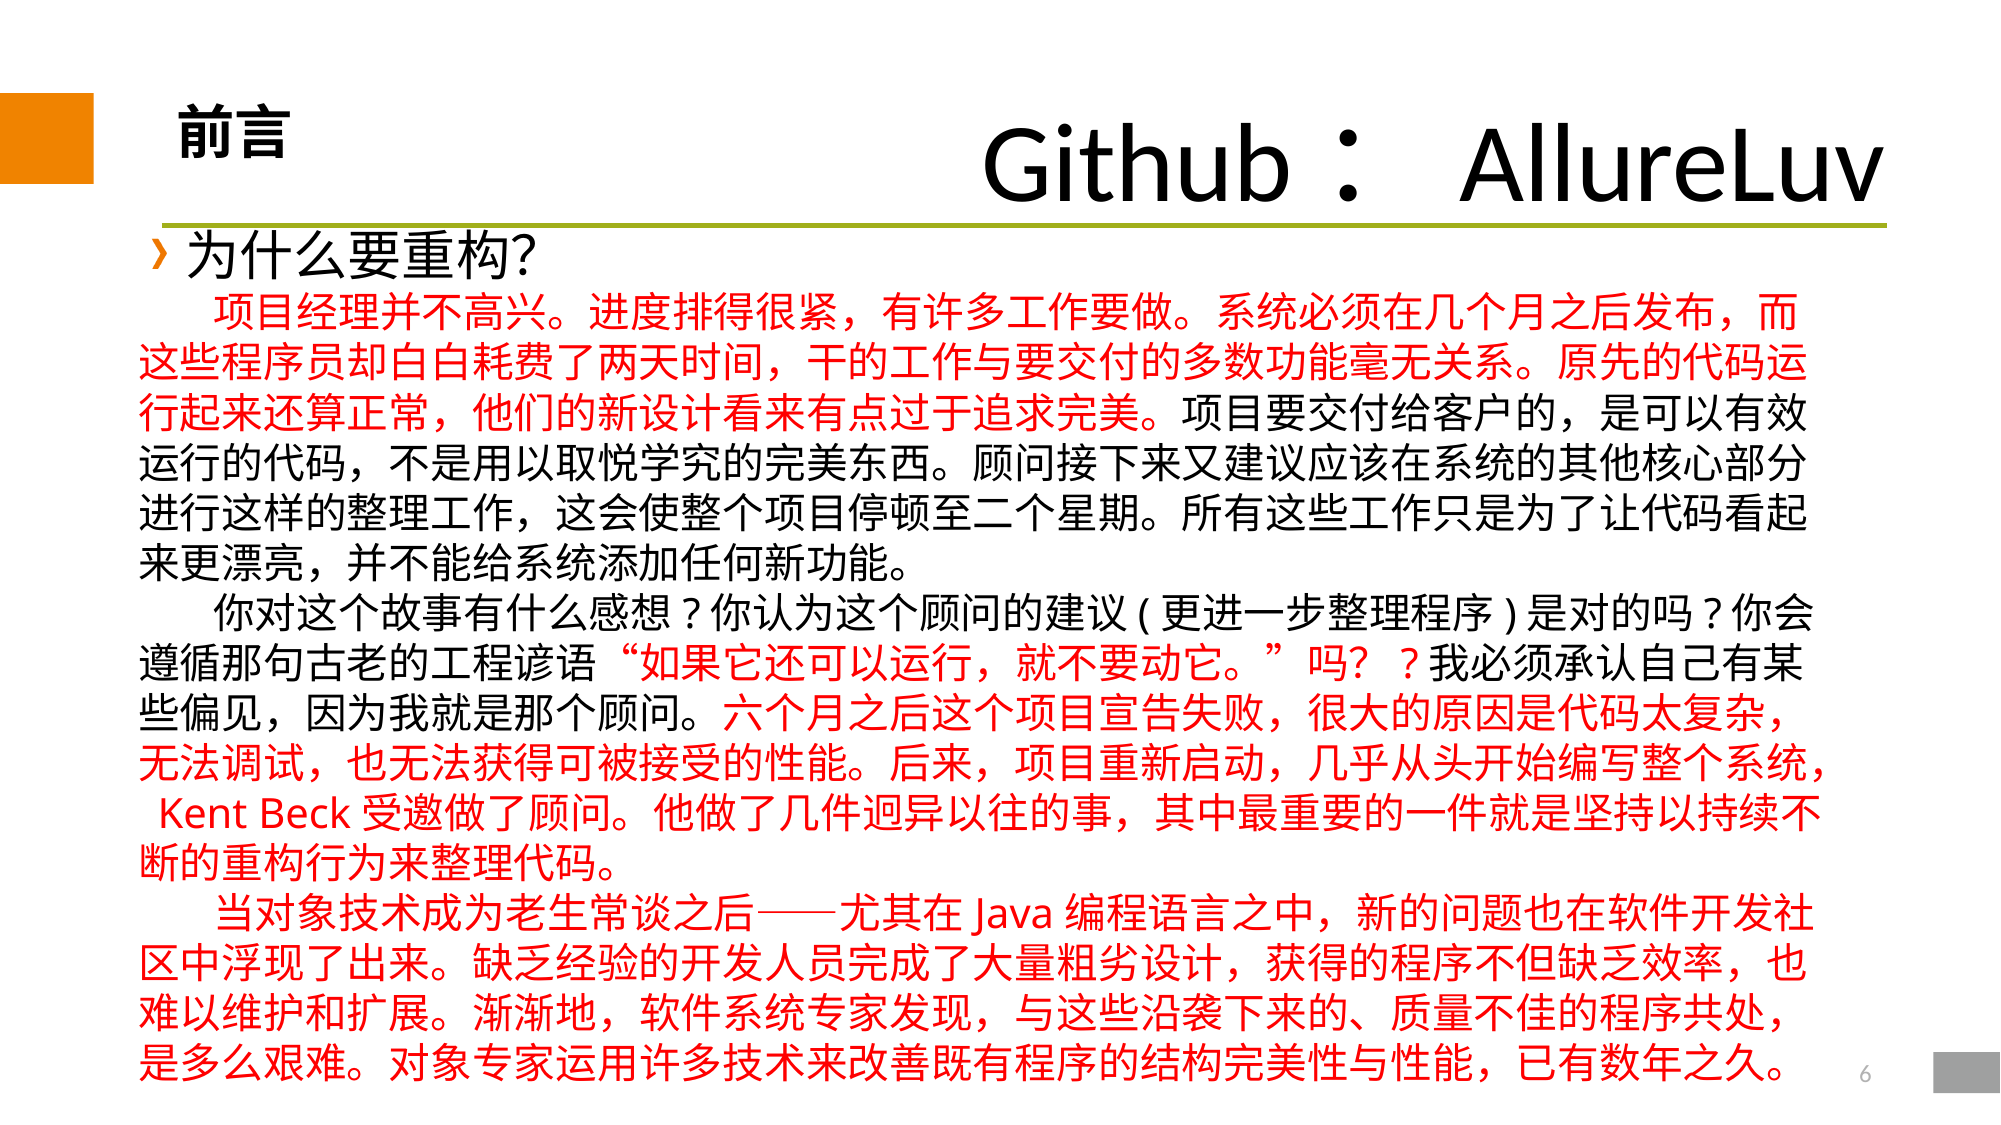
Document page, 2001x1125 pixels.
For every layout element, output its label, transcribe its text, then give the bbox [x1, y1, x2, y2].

picture [138, 234, 177, 273]
text_box 为什么要重构？ 项目经理并不高兴。进度排得很紧，有许多工作要做。系统必须在几个月之后发布，而这些程序员却白白耗费了两天时间，干的工作与要交付的多数功能毫无关系。原先的代码运行起来还算正常，他们的新设计看来有点过于追求完美。项目要交付给客户的，是可以有效运行的代码，不是用以取悦学究的完美东西。顾问接下来又建议应该在系统的其他核心部分进行这样的整理工作，这会使整个项目停顿至二个星期。所有这些工作只是为了让代码看起来更漂亮，并不能给系统添加任何新功能。 你对这个故事有什么感想?你认为这个顾问的建议(更进一步整理程序)是对的吗?你会遵循那句古老的工程谚语“如果它还可以运行，就不要动它。”吗？?我必须承认自己有某些偏见，因为我就是那个顾问。六个月之后这个项目宣告失败，很大的原因是代码太复杂，无法调试，也无法获得可被接受的性能。后来，项目重新启动，几乎从头开始编写整个系统， Kent Beck受邀做了顾问。他做了几件迥异以往的事，其中最重要的一件就是坚持以持续不断的重构行为来整理代码。 当对象技术成为老生常谈之后——尤其在Java编程语言之中，新的问题也在软件开发社区中浮现了出来。缺乏经验的开发人员完成了大量粗劣设计，获得的程序不但缺乏效率，也难以维护和扩展。渐渐地，软件系统专家发现，与这些沿袭下来的、质量不佳的程序共处，是多么艰难。对象专家运用许多技术来改善既有程序的结构完美性与性能，已有数年之久。 [123, 213, 1849, 1094]
title 前言 [161, 25, 1887, 243]
slide_number 6 [1436, 1042, 1887, 1103]
